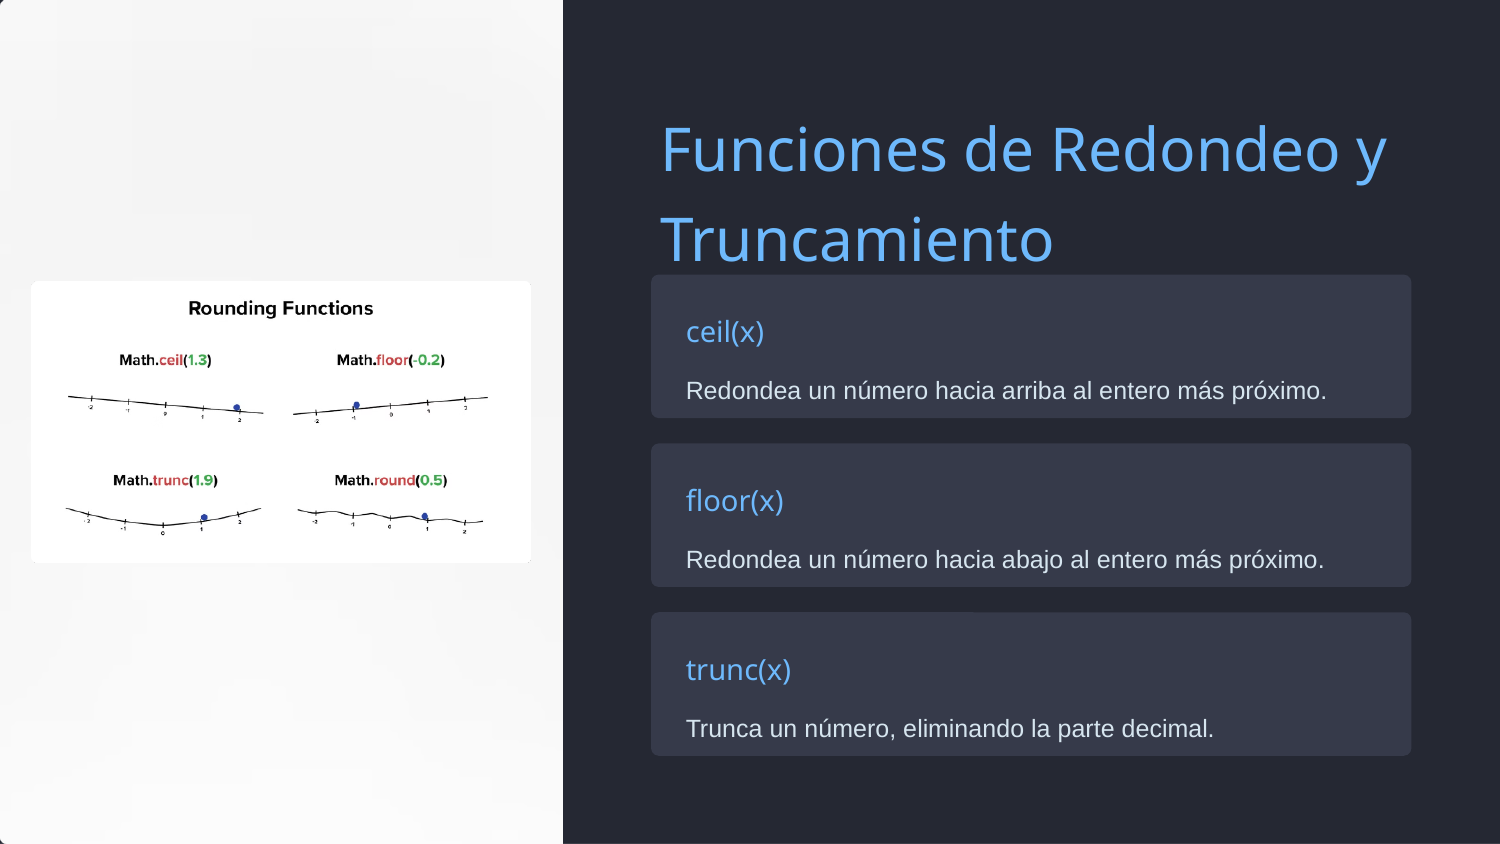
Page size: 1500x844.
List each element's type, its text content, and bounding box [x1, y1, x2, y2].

text_box [563, 0, 1500, 844]
text_box Funciones de Redondeo y Truncamiento [651, 87, 1412, 237]
text_box [651, 612, 1412, 756]
text_box [651, 443, 1412, 587]
picture [0, 0, 563, 844]
text_box floor(x) [676, 468, 975, 506]
text_box [651, 274, 1412, 419]
text_box Redondea un número hacia arriba al entero más próximo. [676, 352, 1387, 393]
text_box Redondea un número hacia abajo al entero más próximo. [676, 521, 1387, 562]
text_box ceil(x) [676, 299, 975, 338]
text_box trunc(x) [676, 637, 975, 675]
text_box Trunca un número, eliminando la parte decimal. [676, 690, 1387, 731]
